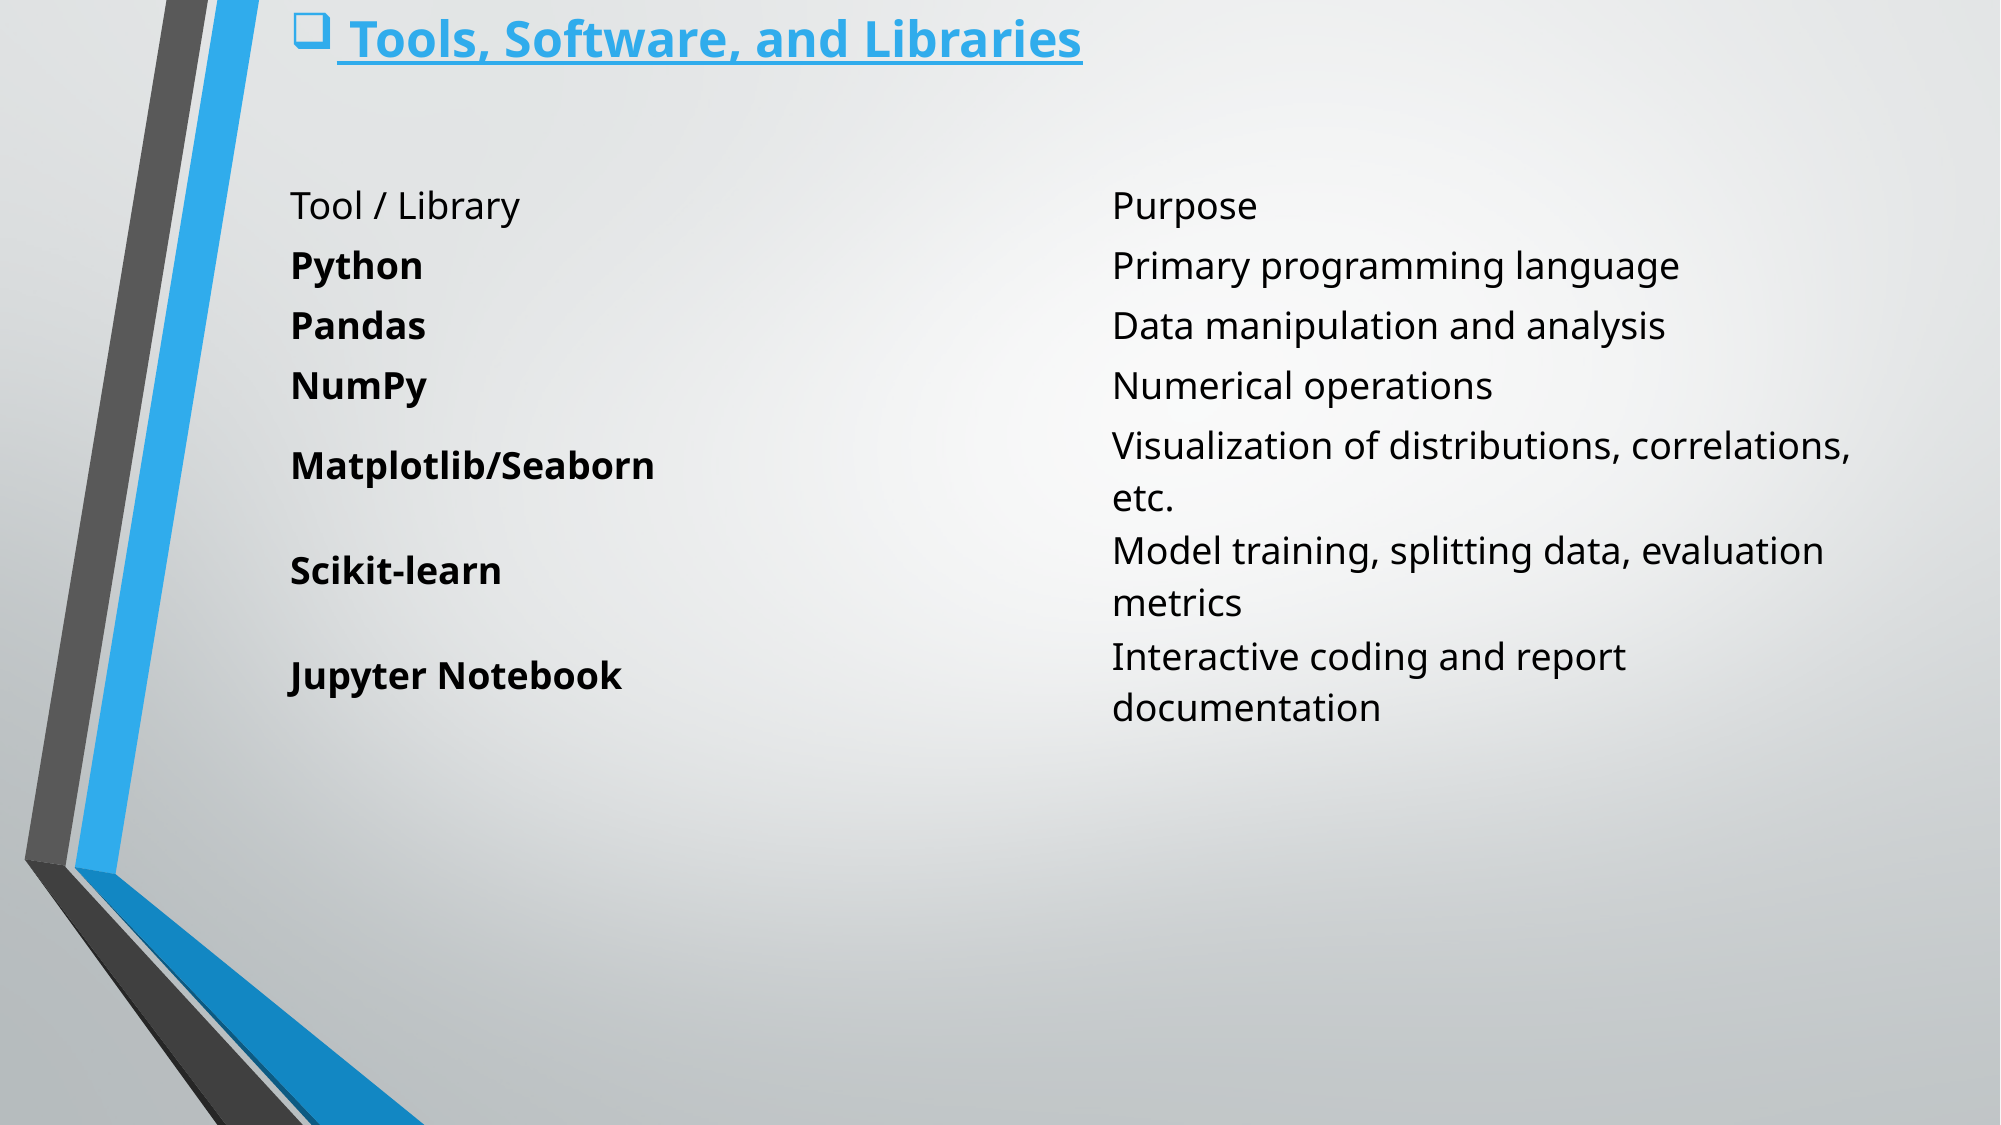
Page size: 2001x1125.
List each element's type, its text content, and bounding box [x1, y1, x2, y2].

table_cell NumPy [275, 352, 1097, 413]
table_cell Interactive coding and report documentation [1097, 623, 1919, 728]
table_cell Model training, splitting data, evaluation metrics [1097, 518, 1919, 623]
table_header Tool / Library [275, 172, 1097, 232]
table_cell Visualization of distributions, correlations, etc. [1097, 413, 1919, 518]
table_cell Data manipulation and analysis [1097, 292, 1919, 352]
table_cell Matplotlib/Seaborn [275, 413, 1097, 518]
table_cell Jupyter Notebook [275, 623, 1097, 728]
table_cell Python [275, 232, 1097, 292]
table_cell Primary programming language [1097, 232, 1919, 292]
table_header Purpose [1097, 172, 1919, 232]
table_cell Pandas [275, 292, 1097, 352]
table_cell Scikit-learn [275, 518, 1097, 623]
text_box Tools, Software, and Libraries [275, 0, 1276, 120]
table_cell Numerical operations [1097, 352, 1919, 413]
